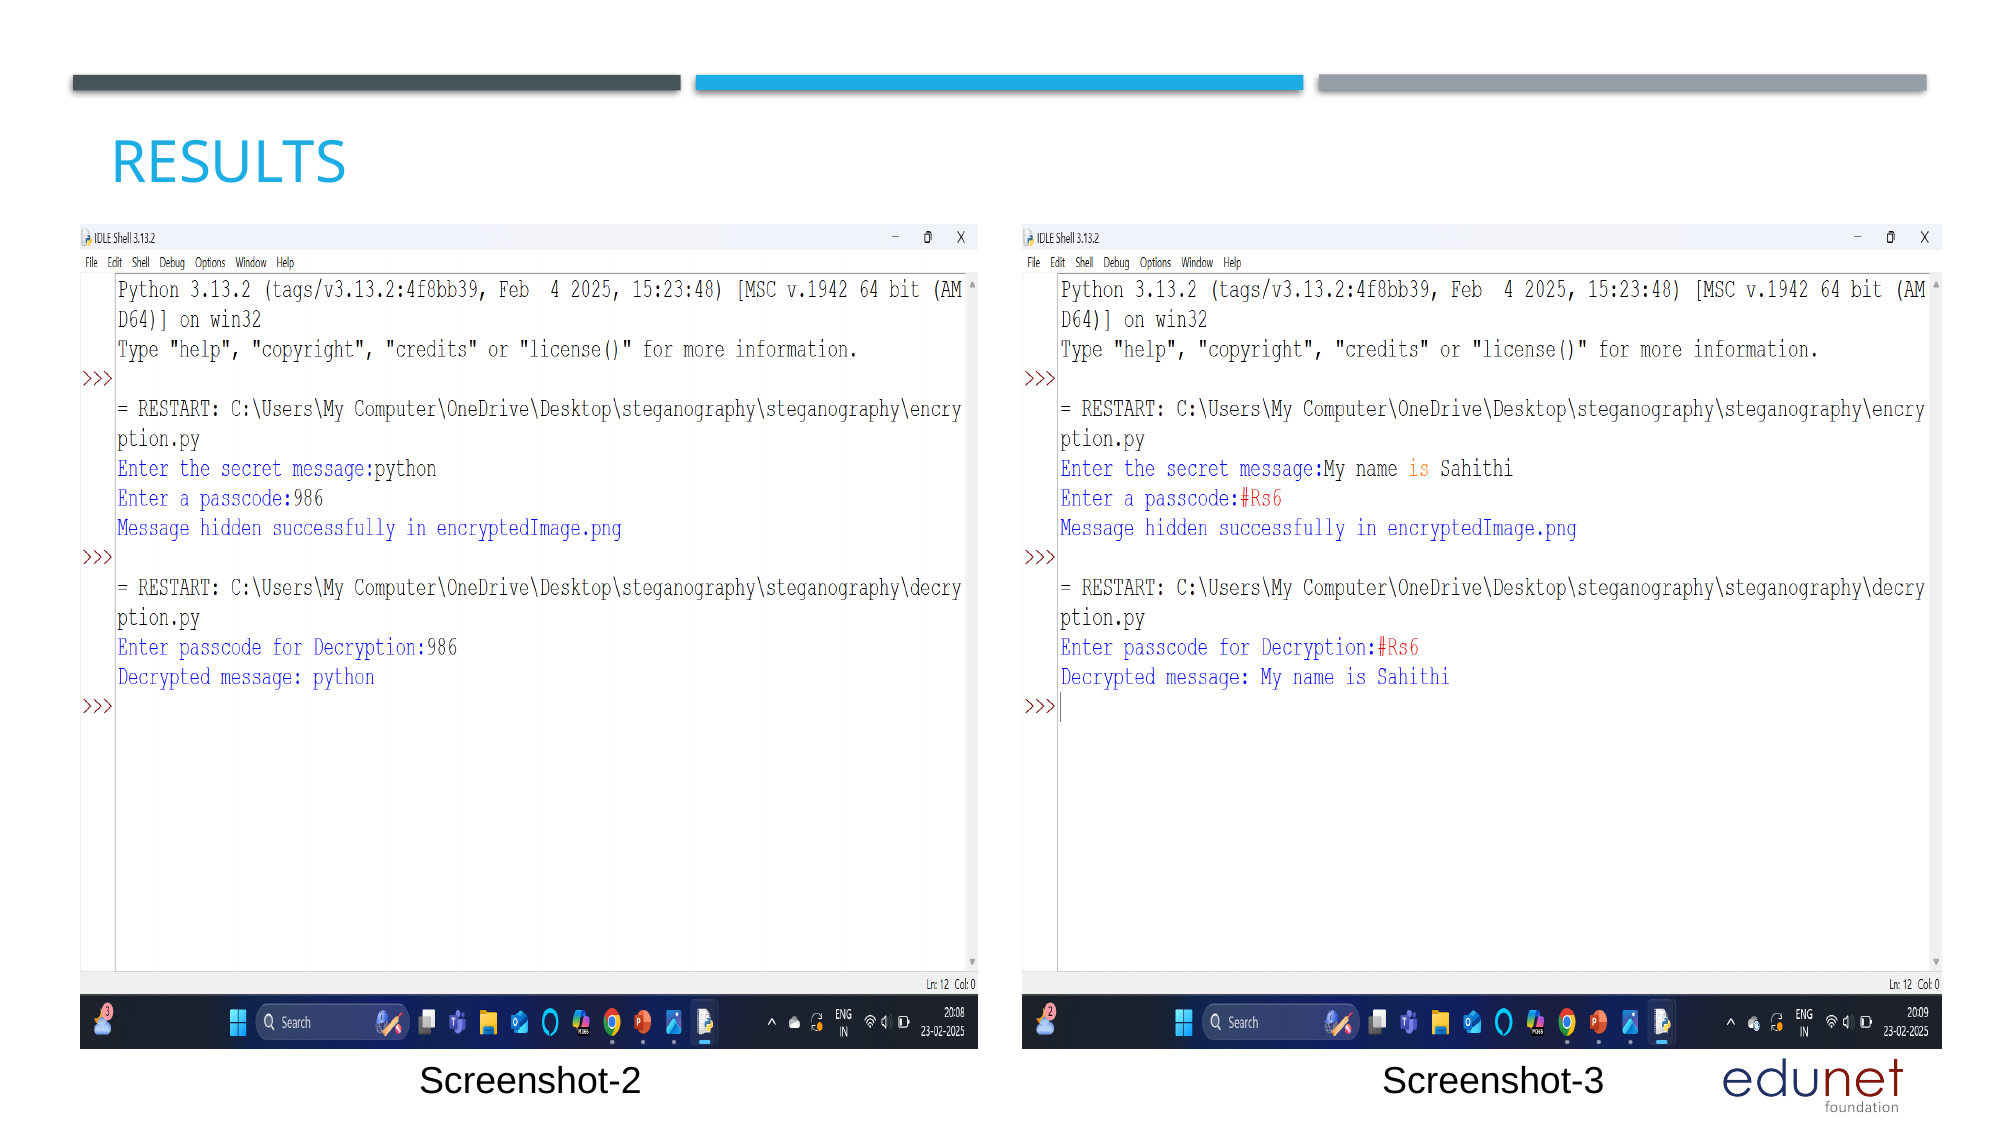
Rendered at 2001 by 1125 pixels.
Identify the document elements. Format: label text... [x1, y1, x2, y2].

text_box Screenshot-2 [404, 1058, 863, 1108]
picture [80, 223, 979, 1049]
text_box Screenshot-3 [1367, 1058, 1742, 1108]
picture [1719, 1056, 1905, 1116]
picture [1021, 223, 1943, 1049]
title Results [95, 115, 1905, 203]
